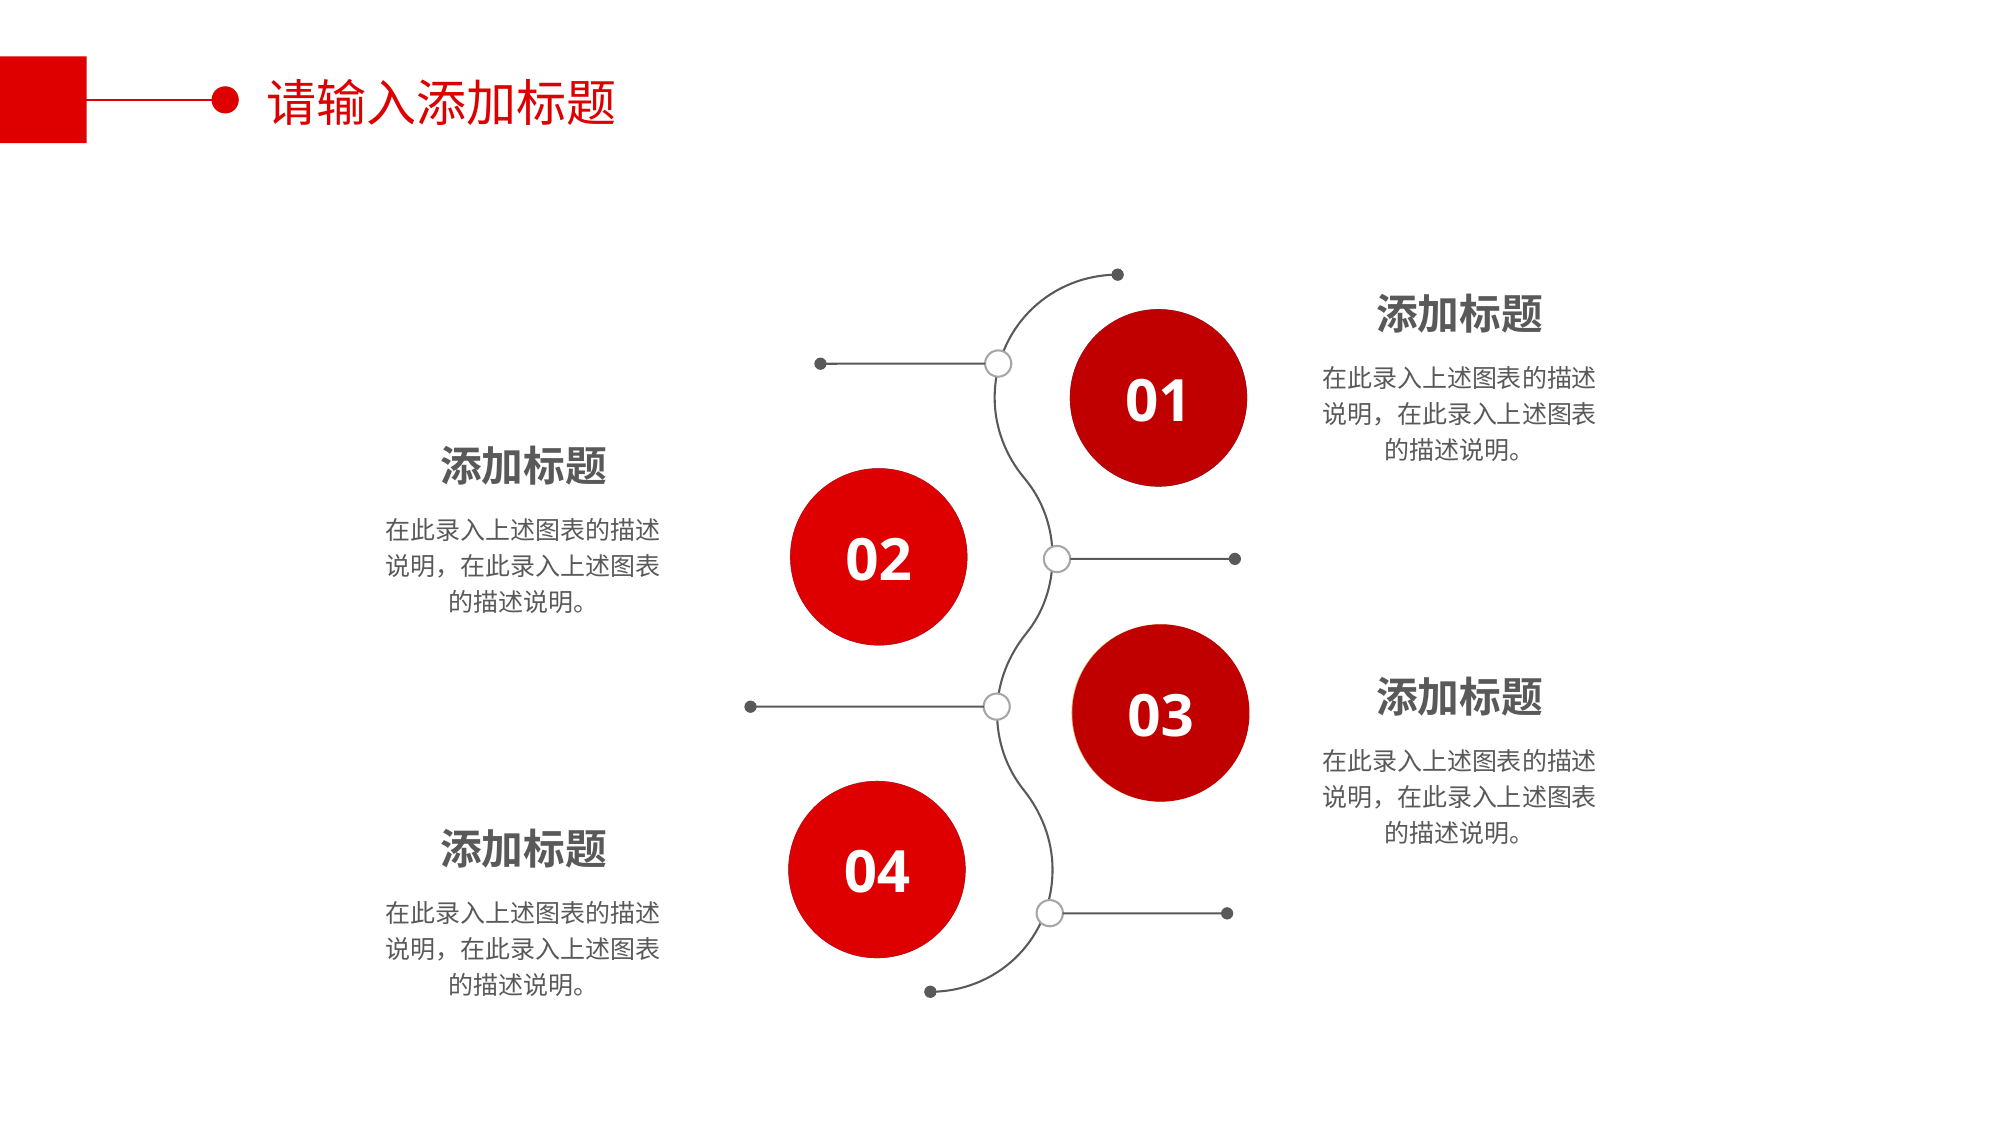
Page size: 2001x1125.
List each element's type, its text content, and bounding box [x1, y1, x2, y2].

text_box 在此录入上述图表的描述说明，在此录入上述图表的描述说明。 [361, 501, 686, 624]
text_box 在此录入上述图表的描述说明，在此录入上述图表的描述说明。 [361, 883, 686, 1007]
text_box 添加标题 [396, 432, 651, 498]
text_box 在此录入上述图表的描述说明，在此录入上述图表的描述说明。 [1298, 349, 1622, 472]
text_box 添加标题 [1332, 663, 1588, 729]
text_box 添加标题 [1332, 280, 1588, 346]
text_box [750, 274, 1250, 992]
text_box 在此录入上述图表的描述说明，在此录入上述图表的描述说明。 [1298, 732, 1622, 855]
text_box 添加标题 [396, 814, 651, 880]
